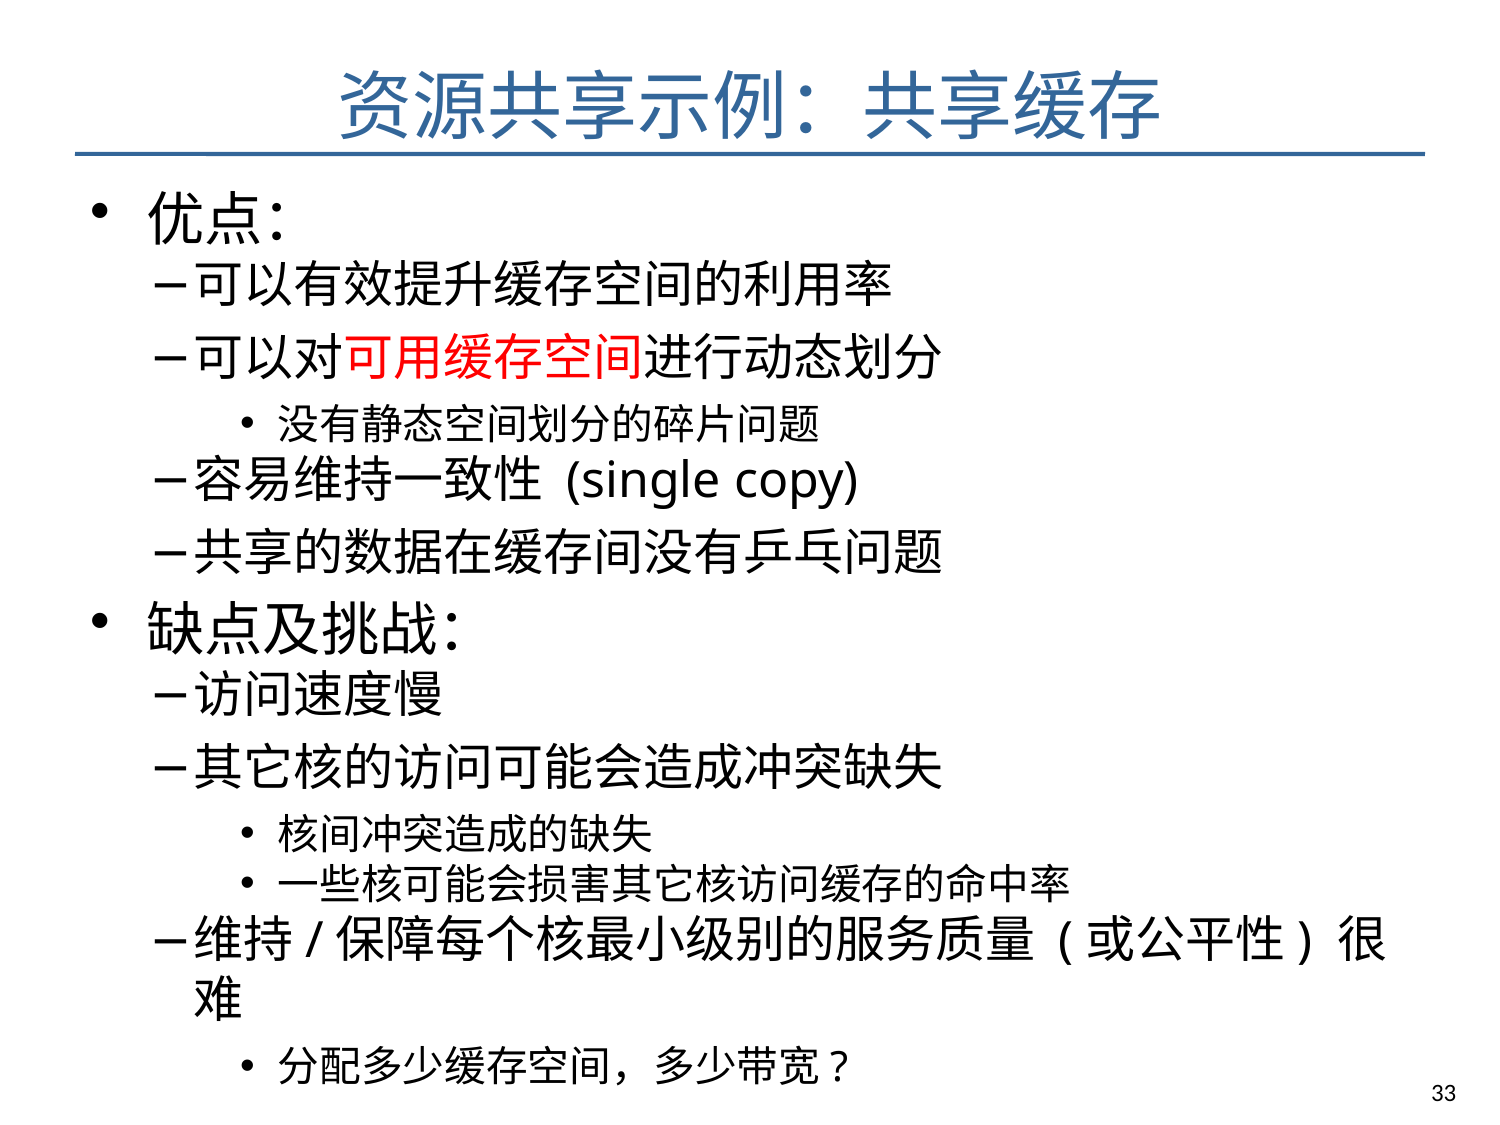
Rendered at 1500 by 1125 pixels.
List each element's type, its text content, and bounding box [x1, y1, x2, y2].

slide_number 33 [1387, 1067, 1500, 1103]
list 优点： 可以有效提升缓存空间的利用率 可以对可用缓存空间进行动态划分 没有静态空间划分的碎片问题 容易维持一致性 (single copy) 共享的数据在缓存间没有乒乓问题 缺点及挑战： 访问速度慢 其它核的访问可能会造成冲突缺失 核间冲突造成的缺失 一些核可能会损害其它核访问缓存的命中率 维持/保障每个核最小级别的服务质量 (或公平性) 很难 分配多少缓存空间，多少带宽? [75, 174, 1425, 1125]
title 资源共享示例：共享缓存 [75, 43, 1425, 163]
